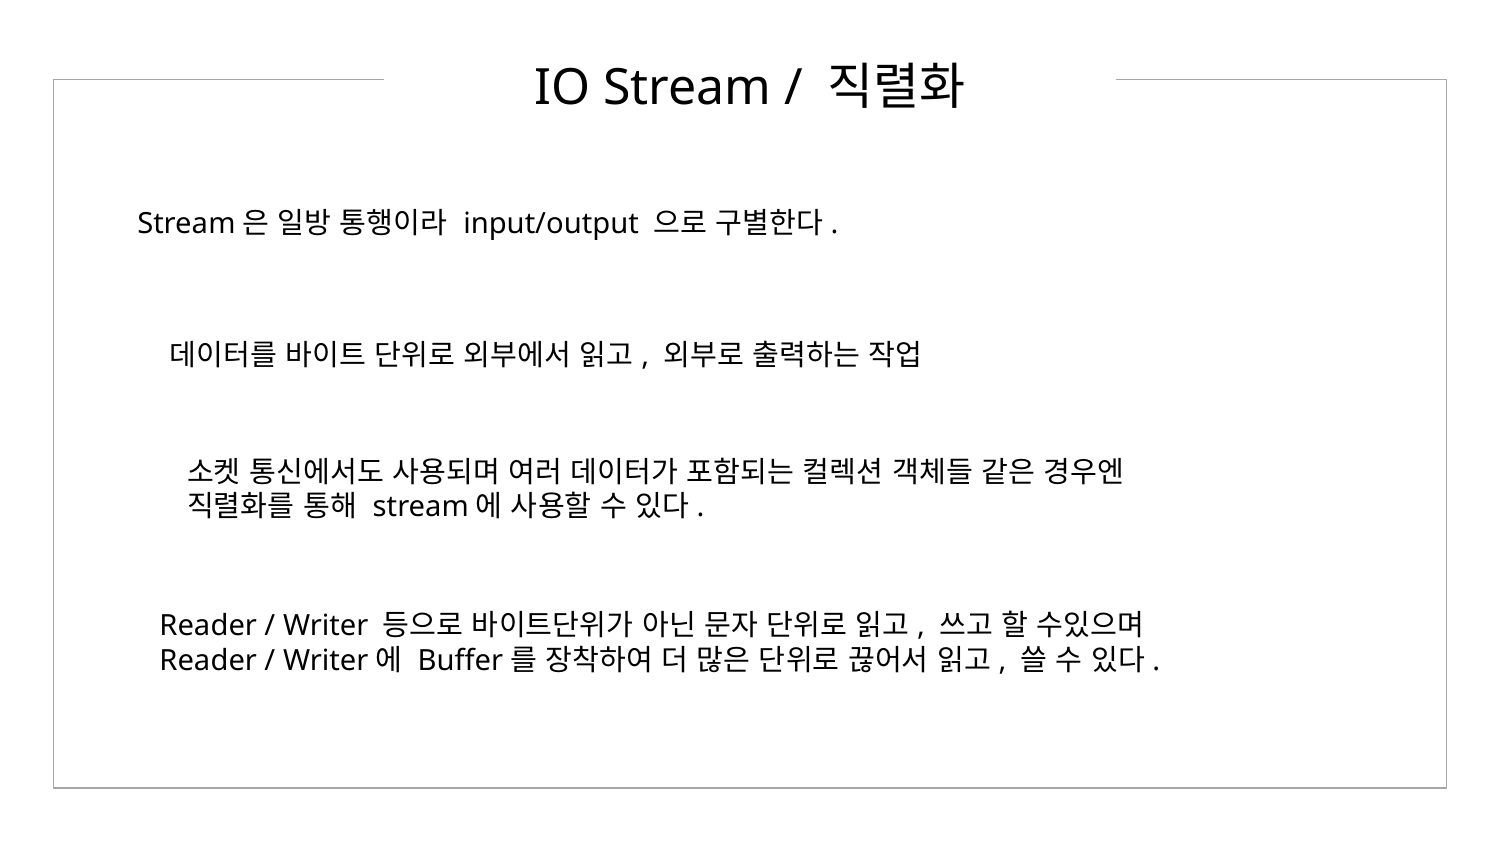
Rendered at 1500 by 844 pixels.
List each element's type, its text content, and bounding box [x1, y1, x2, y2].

text_box 소켓 통신에서도 사용되며 여러 데이터가 포함되는 컬렉션 객체들 같은 경우엔 직렬화를 통해 stream에 사용할 수 있다. [172, 445, 1141, 531]
text_box 데이터를 바이트 단위로 외부에서 읽고, 외부로 출력하는 작업 [154, 329, 939, 379]
text_box IO Stream / 직렬화 [519, 47, 981, 123]
text_box [51, 77, 1449, 790]
text_box Stream은 일방 통행이라 input/output 으로 구별한다. [122, 197, 854, 248]
text_box Reader / Writer 등으로 바이트단위가 아닌 문자 단위로 읽고, 쓰고 할 수있으며 Reader / Writer에 Buffer를 장착하여 더 많은 단위로 끊어서 읽고, 쓸 수 있다. [144, 598, 1175, 684]
text_box [382, 30, 1118, 140]
